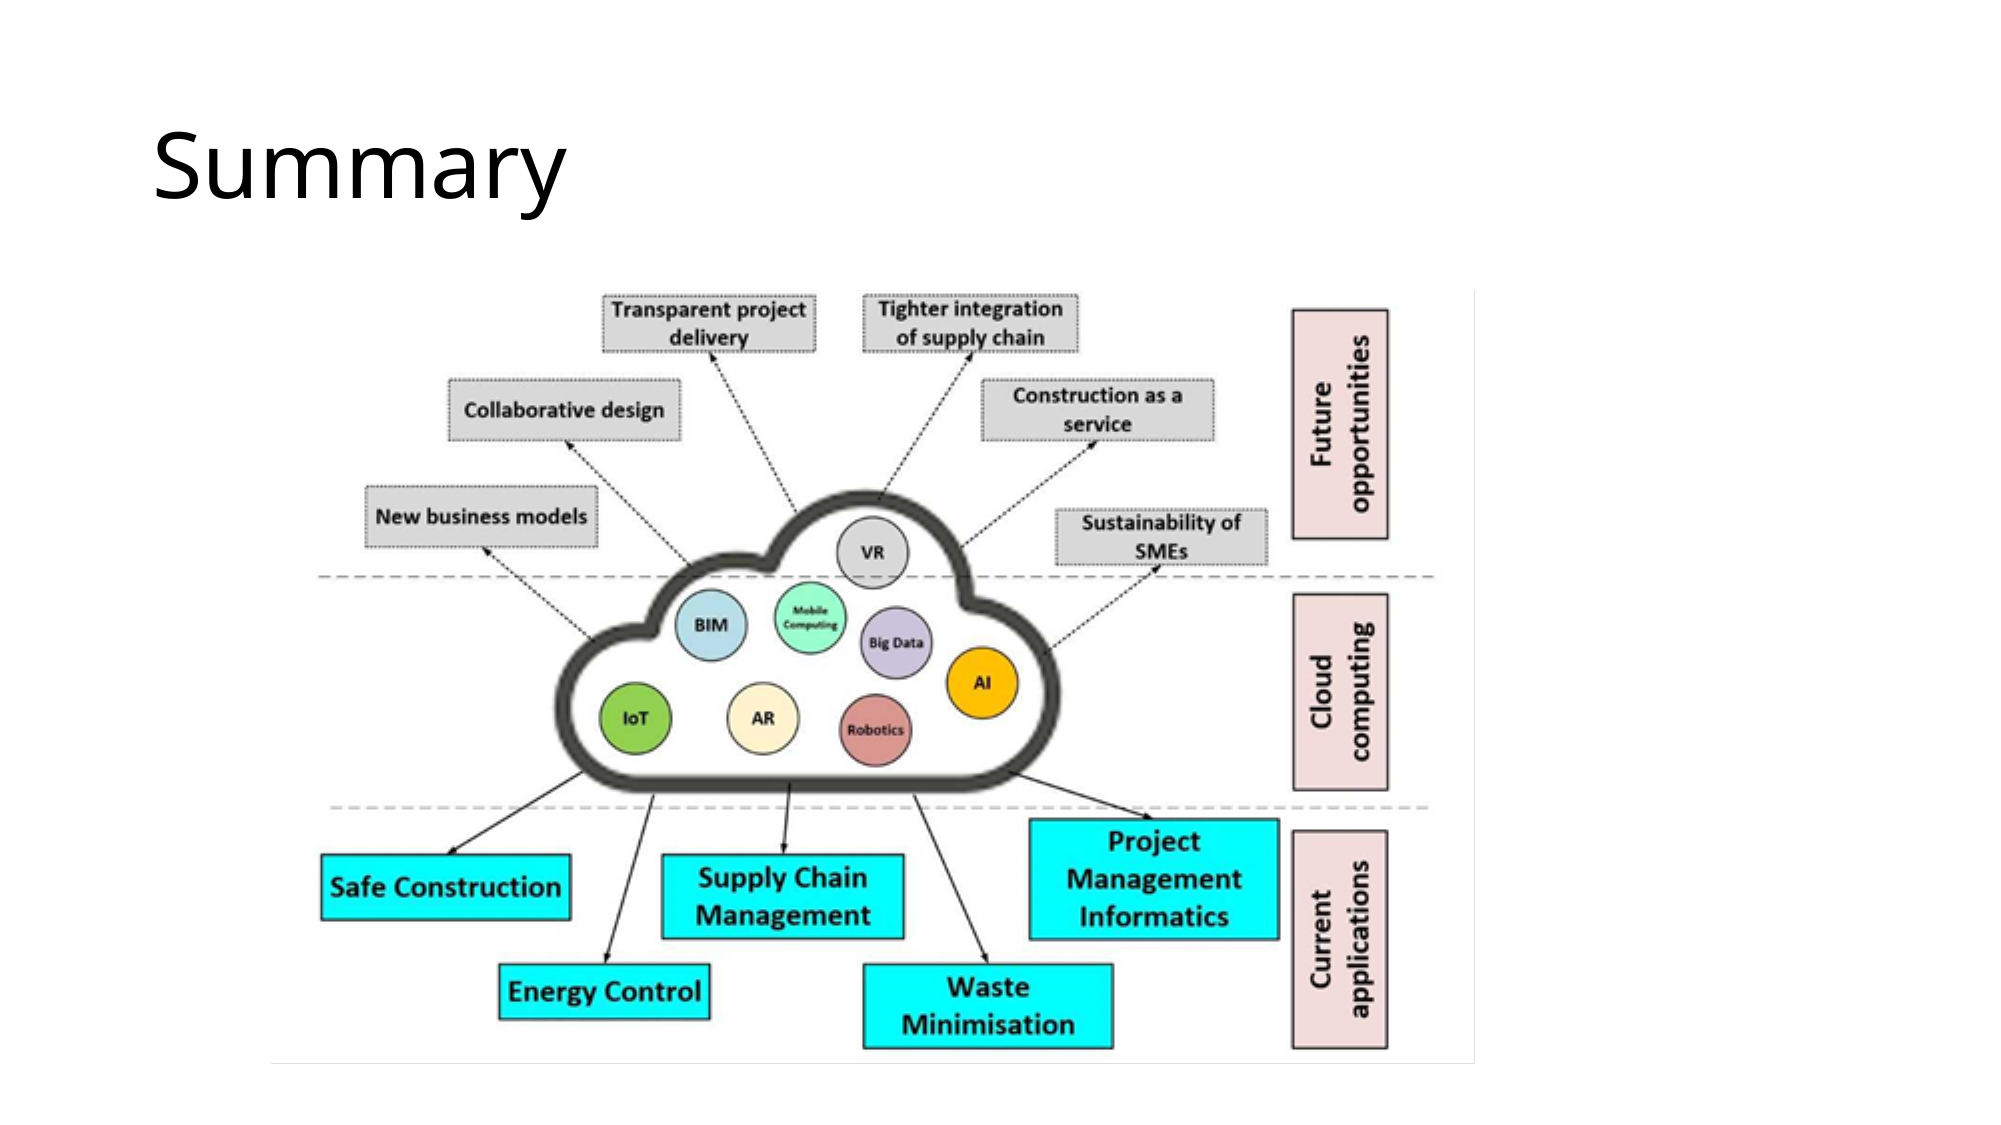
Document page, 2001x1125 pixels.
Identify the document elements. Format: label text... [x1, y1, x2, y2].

picture [271, 290, 1477, 1066]
title Summary [137, 59, 1863, 278]
